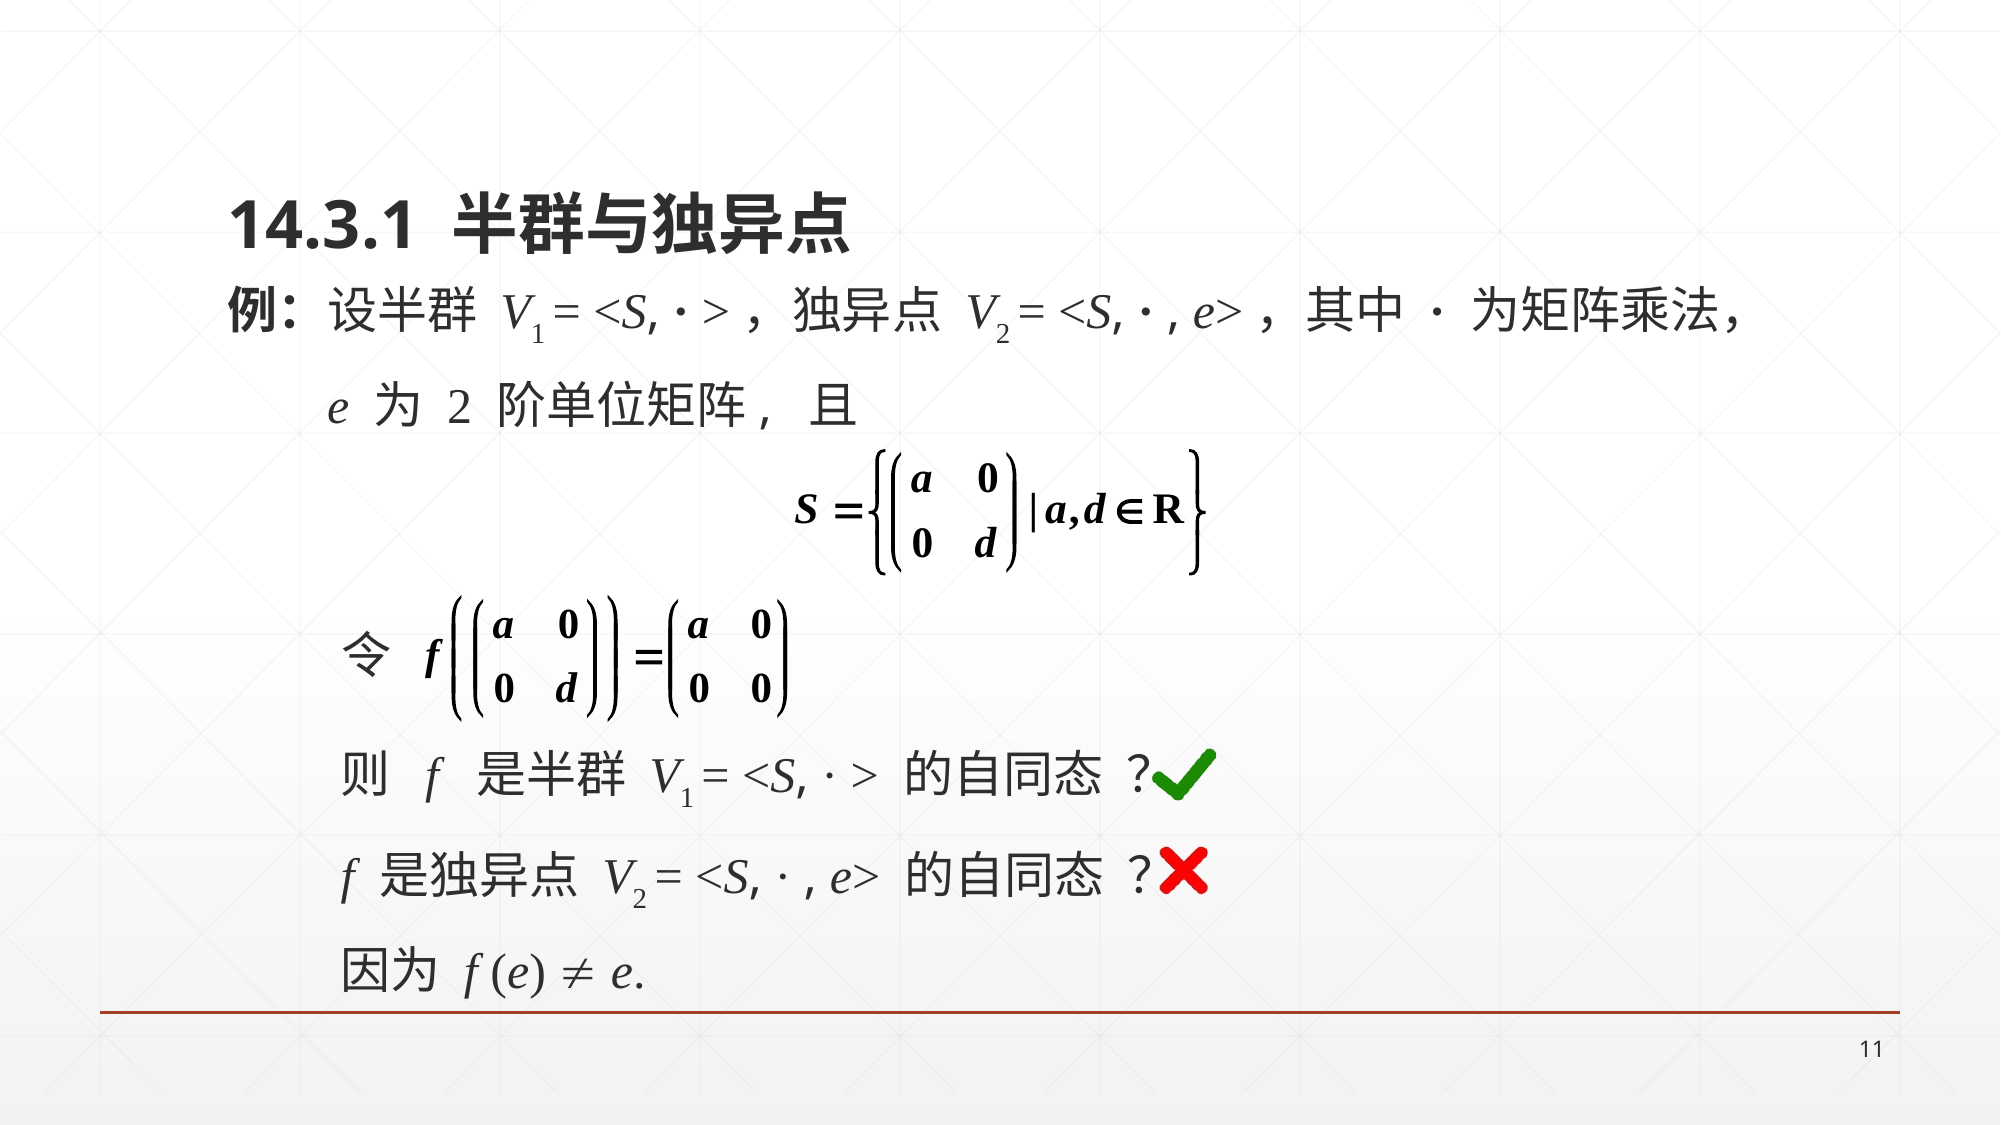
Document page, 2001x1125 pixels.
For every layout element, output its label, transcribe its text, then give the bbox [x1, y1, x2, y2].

text_box 14.3.1 半群与独异点 [212, 82, 1788, 271]
text_box 令 [326, 616, 407, 691]
text_box 则 f 是半群 V1 = <S, · > 的自同态 ？ f 是独异点 V2 = <S, · , e> 的自同态 ？ 因为 f (e)  e. [325, 735, 1602, 1007]
picture [1159, 843, 1208, 896]
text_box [409, 587, 800, 729]
slide_number 11 [1749, 1031, 1901, 1069]
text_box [784, 440, 1216, 584]
text_box 例：设半群 V1 = <S, · >，独异点 V2 = <S, · , e>，其中 · 为矩阵乘法， e 为 2 阶单位矩阵, 且 [212, 271, 1788, 442]
picture [1151, 747, 1217, 801]
